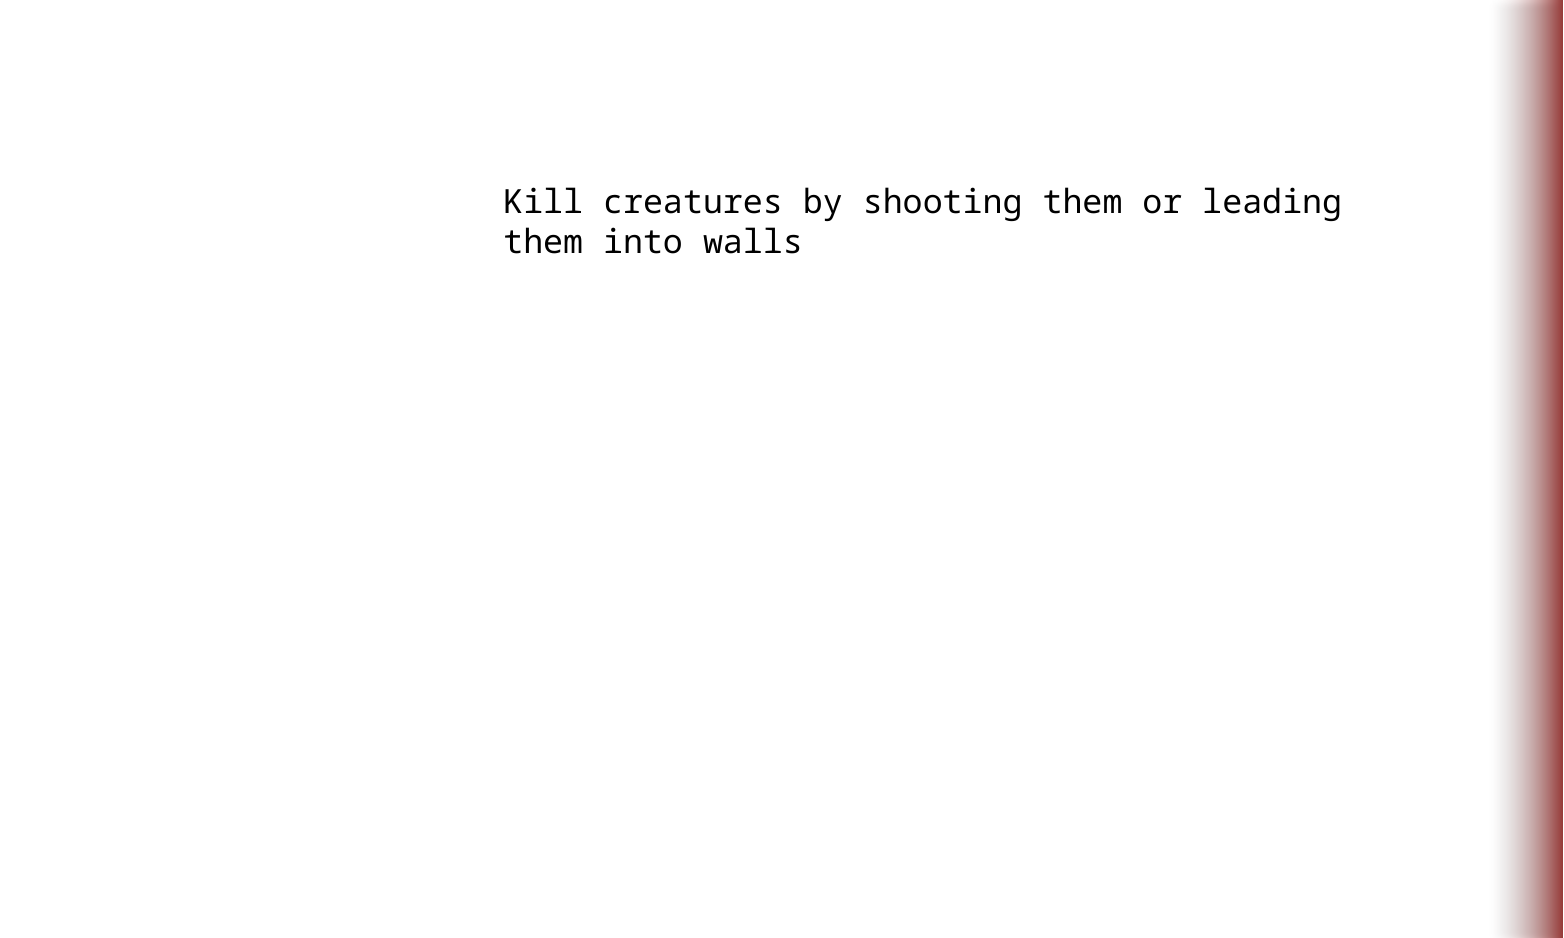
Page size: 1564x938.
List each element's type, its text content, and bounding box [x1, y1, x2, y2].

text_box Kill creatures by shooting them or leading them into walls [488, 173, 1453, 268]
text_box [1491, 0, 1563, 938]
